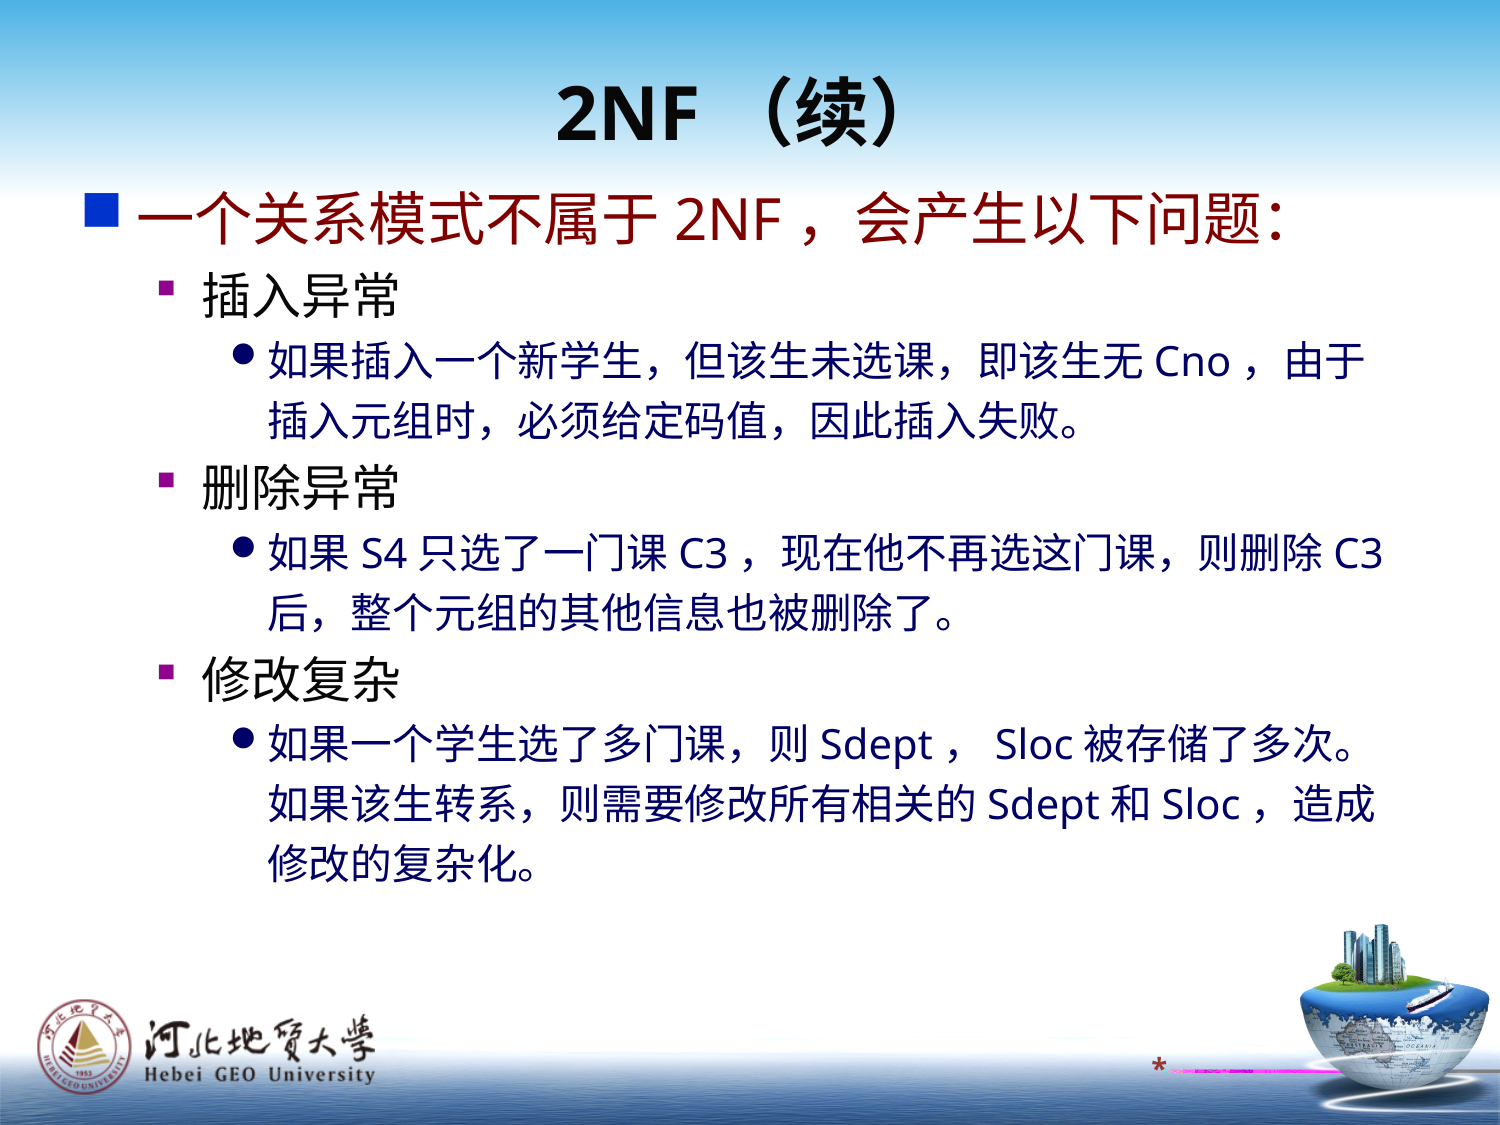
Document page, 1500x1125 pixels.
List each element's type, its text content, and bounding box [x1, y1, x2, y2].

list 一个关系模式不属于2NF，会产生以下问题： 插入异常 如果插入一个新学生，但该生未选课，即该生无Cno，由于插入元组时，必须给定码值，因此插入失败。 删除异常 如果S4只选了一门课C3，现在他不再选这门课，则删除C3后，整个元组的其他信息也被删除了。 修改复杂 如果一个学生选了多门课，则Sdept，Sloc被存储了多次。如果该生转系，则需要修改所有相关的Sdept和Sloc，造成修改的复杂化。 [64, 160, 1416, 1012]
text_box [88, 1039, 443, 1082]
text_box * [1136, 1042, 1430, 1093]
title 2NF（续） [74, 55, 1426, 166]
picture [0, 970, 1500, 1125]
